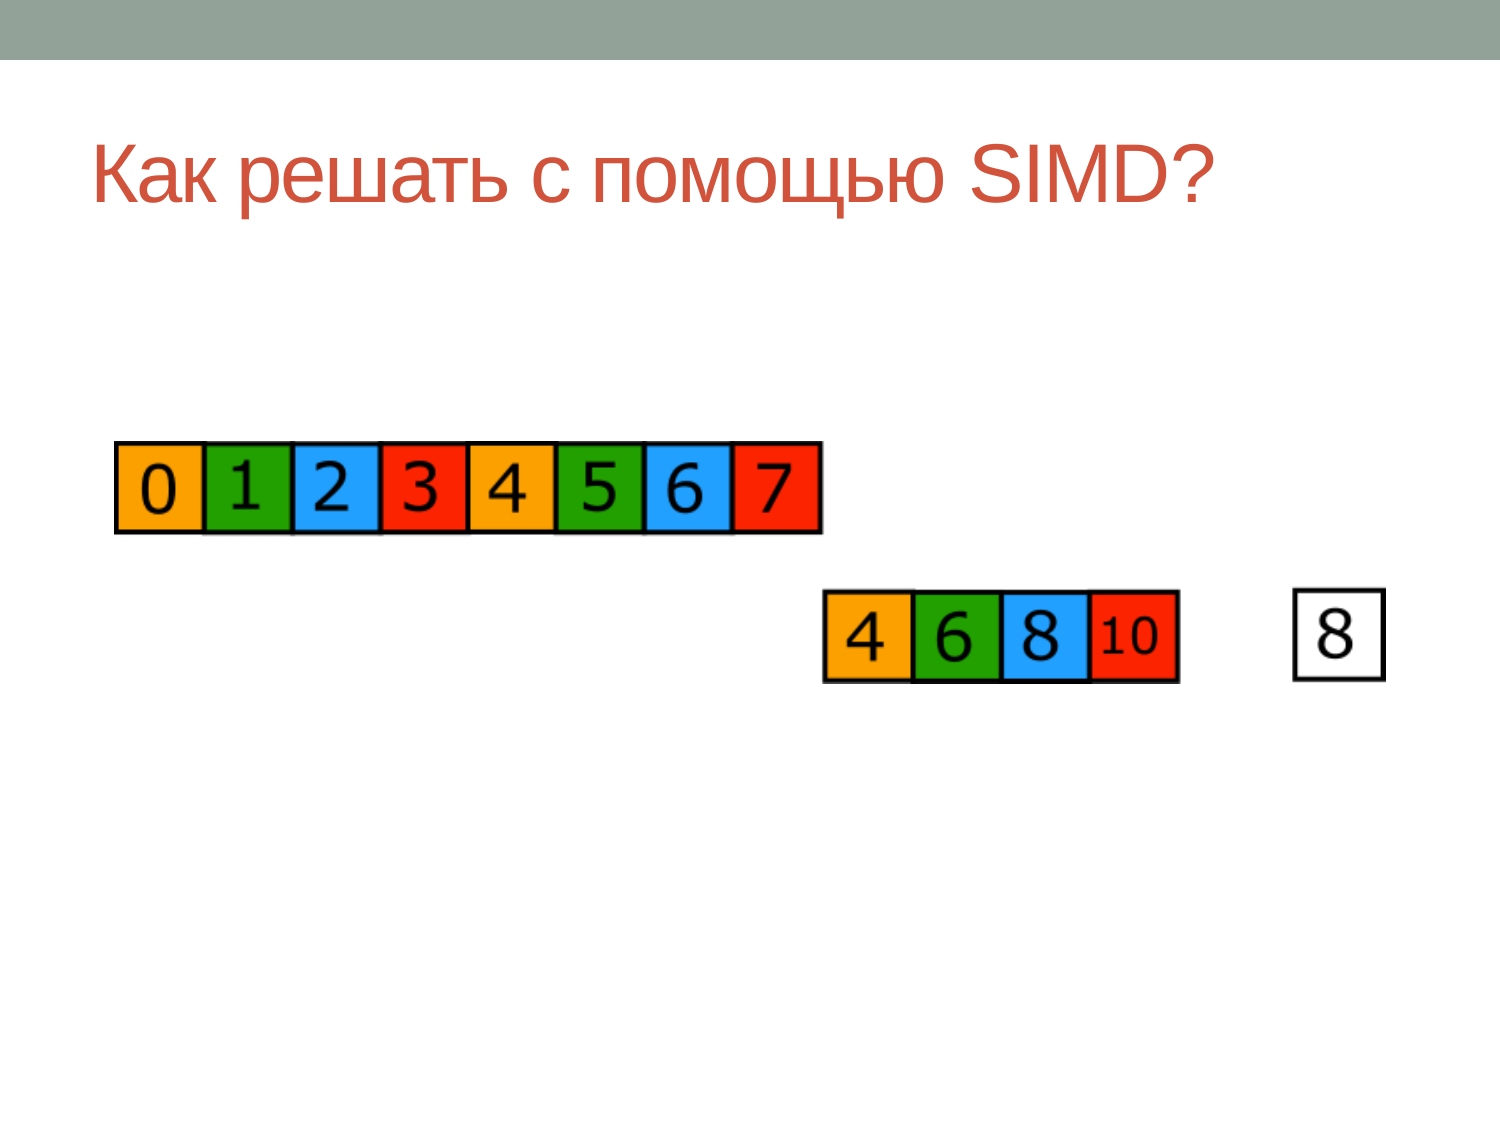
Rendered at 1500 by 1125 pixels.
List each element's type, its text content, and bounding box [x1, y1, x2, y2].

title Как решать с помощью SIMD? [75, 87, 1425, 250]
picture [113, 441, 1387, 684]
